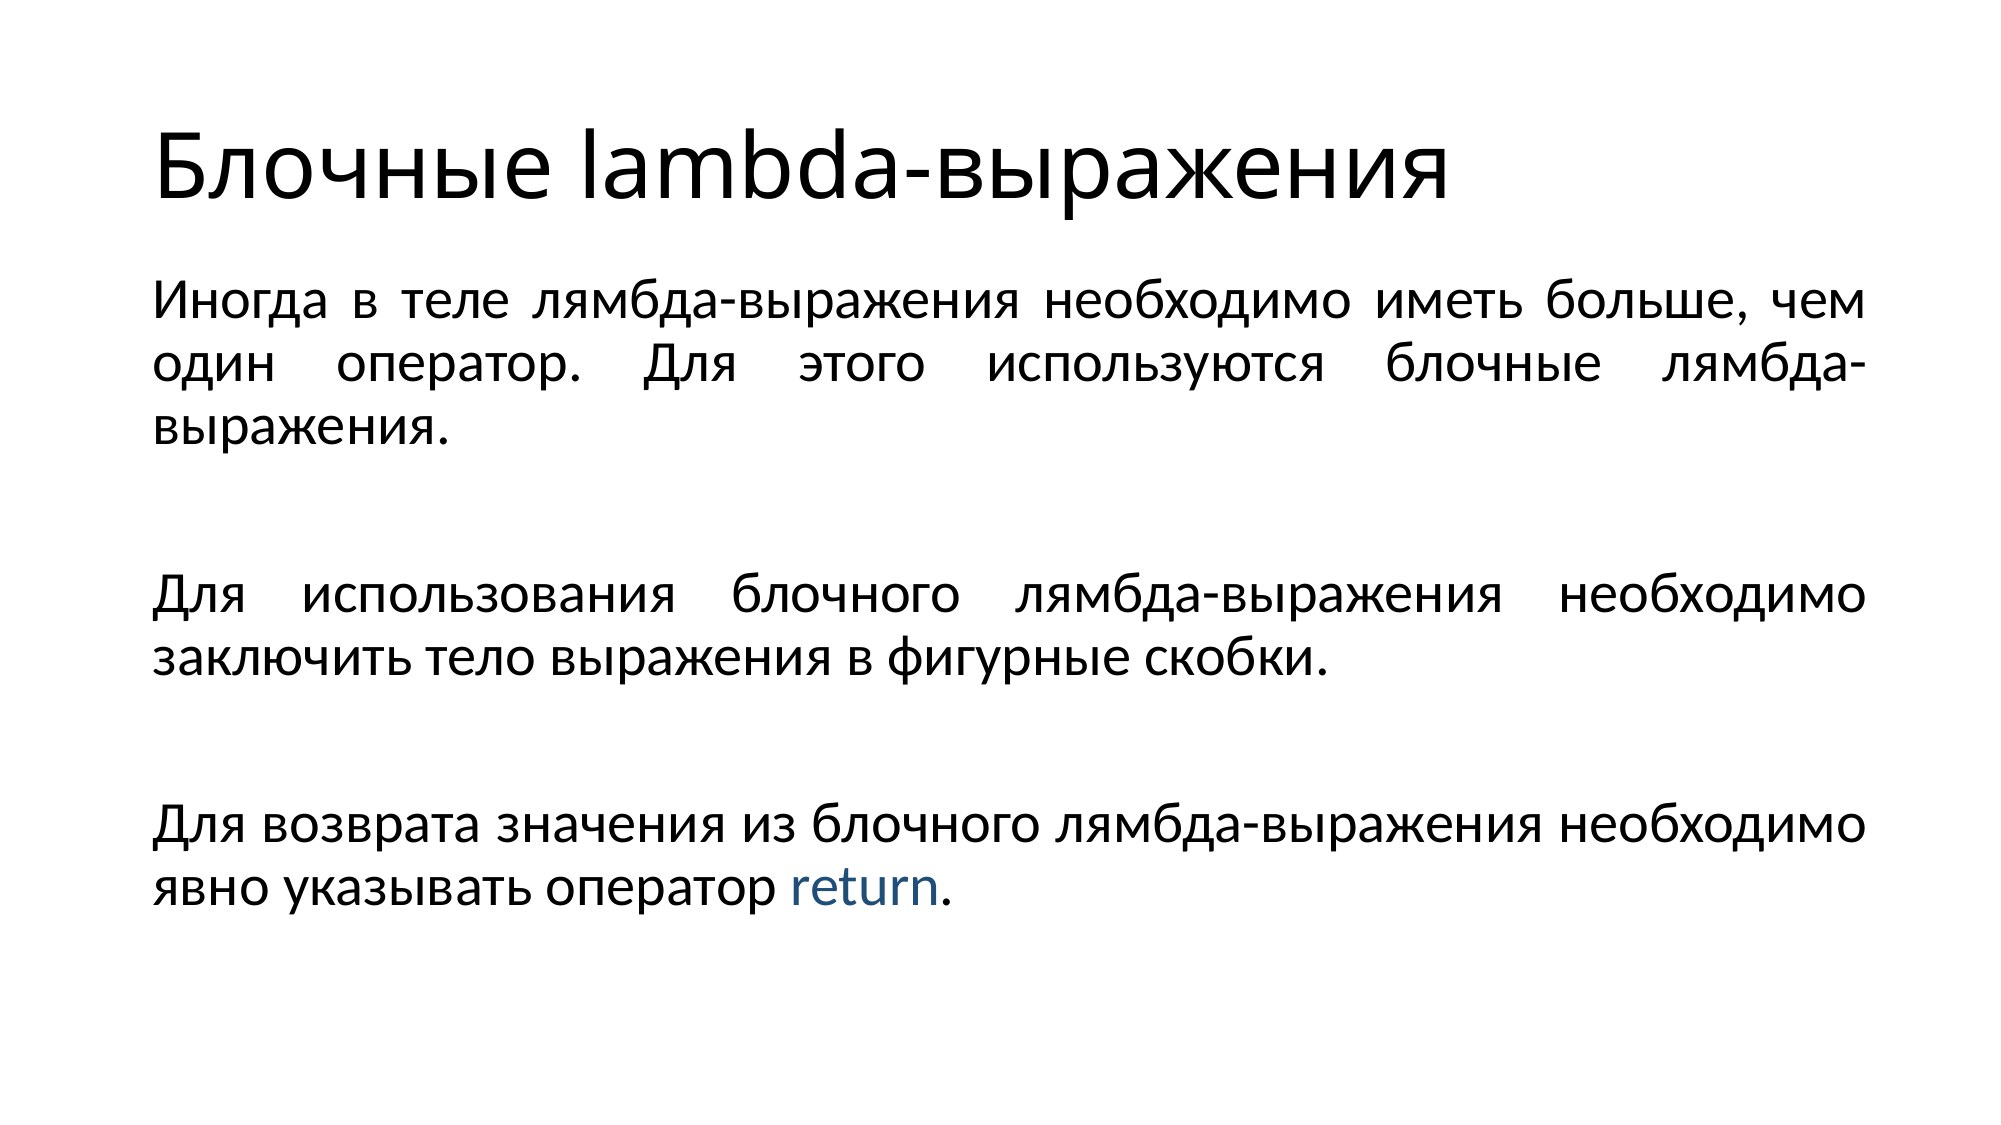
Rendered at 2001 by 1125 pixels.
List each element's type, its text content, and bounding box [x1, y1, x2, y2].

list Иногда в теле лямбда-выражения необходимо иметь больше, чем один оператор. Для этого используются блочные лямбда-выражения. Для использования блочного лямбда-выражения необходимо заключить тело выражения в фигурные скобки. Для возврата значения из блочного лямбда-выражения необходимо явно указывать оператор return. [137, 260, 1883, 1014]
title Блочные lambda-выражения [137, 59, 1863, 260]
